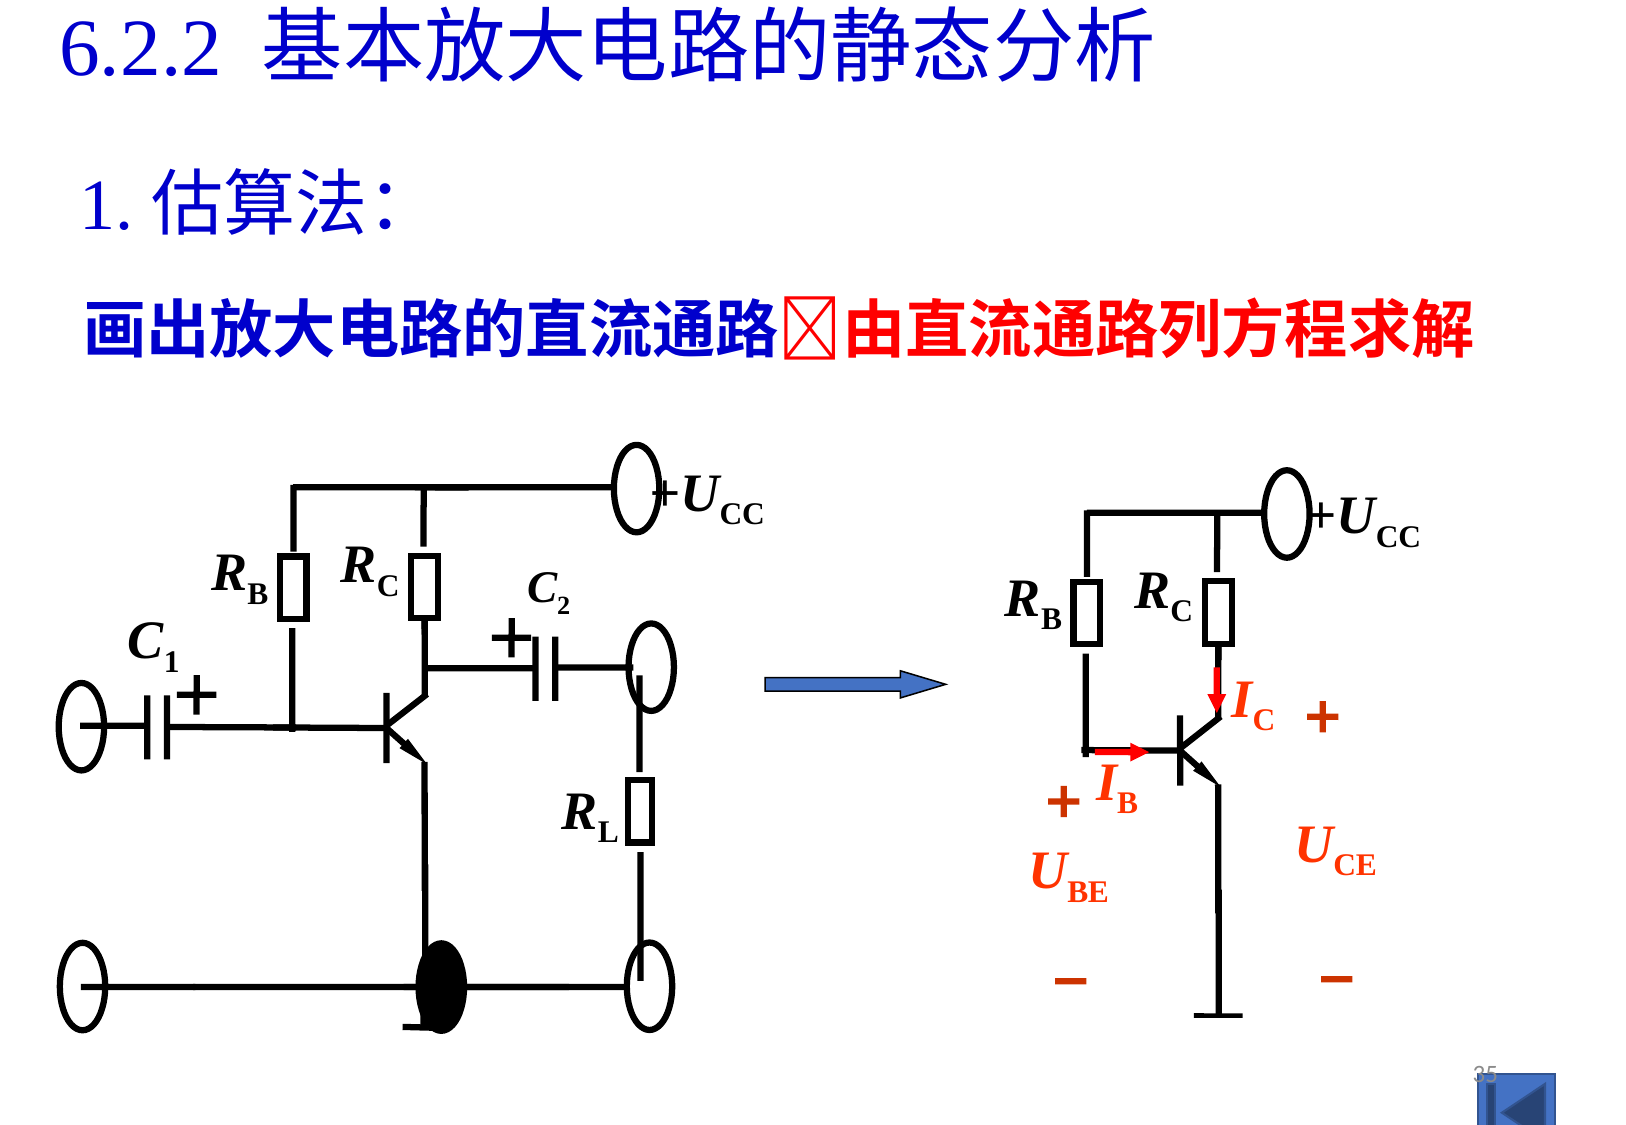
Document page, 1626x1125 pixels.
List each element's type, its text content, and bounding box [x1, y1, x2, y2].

slide_number 35 [1147, 1042, 1514, 1103]
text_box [987, 470, 1461, 1016]
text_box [58, 444, 800, 1031]
text_box 6.2.2 基本放大电路的静态分析 [44, 0, 1280, 99]
text_box 画出放大电路的直流通路由直流通路列方程求解 [68, 281, 1532, 373]
text_box [800, 670, 946, 698]
text_box [1494, 1073, 1556, 1125]
text_box [1477, 1103, 1488, 1125]
text_box 1.估算法： [64, 149, 469, 251]
